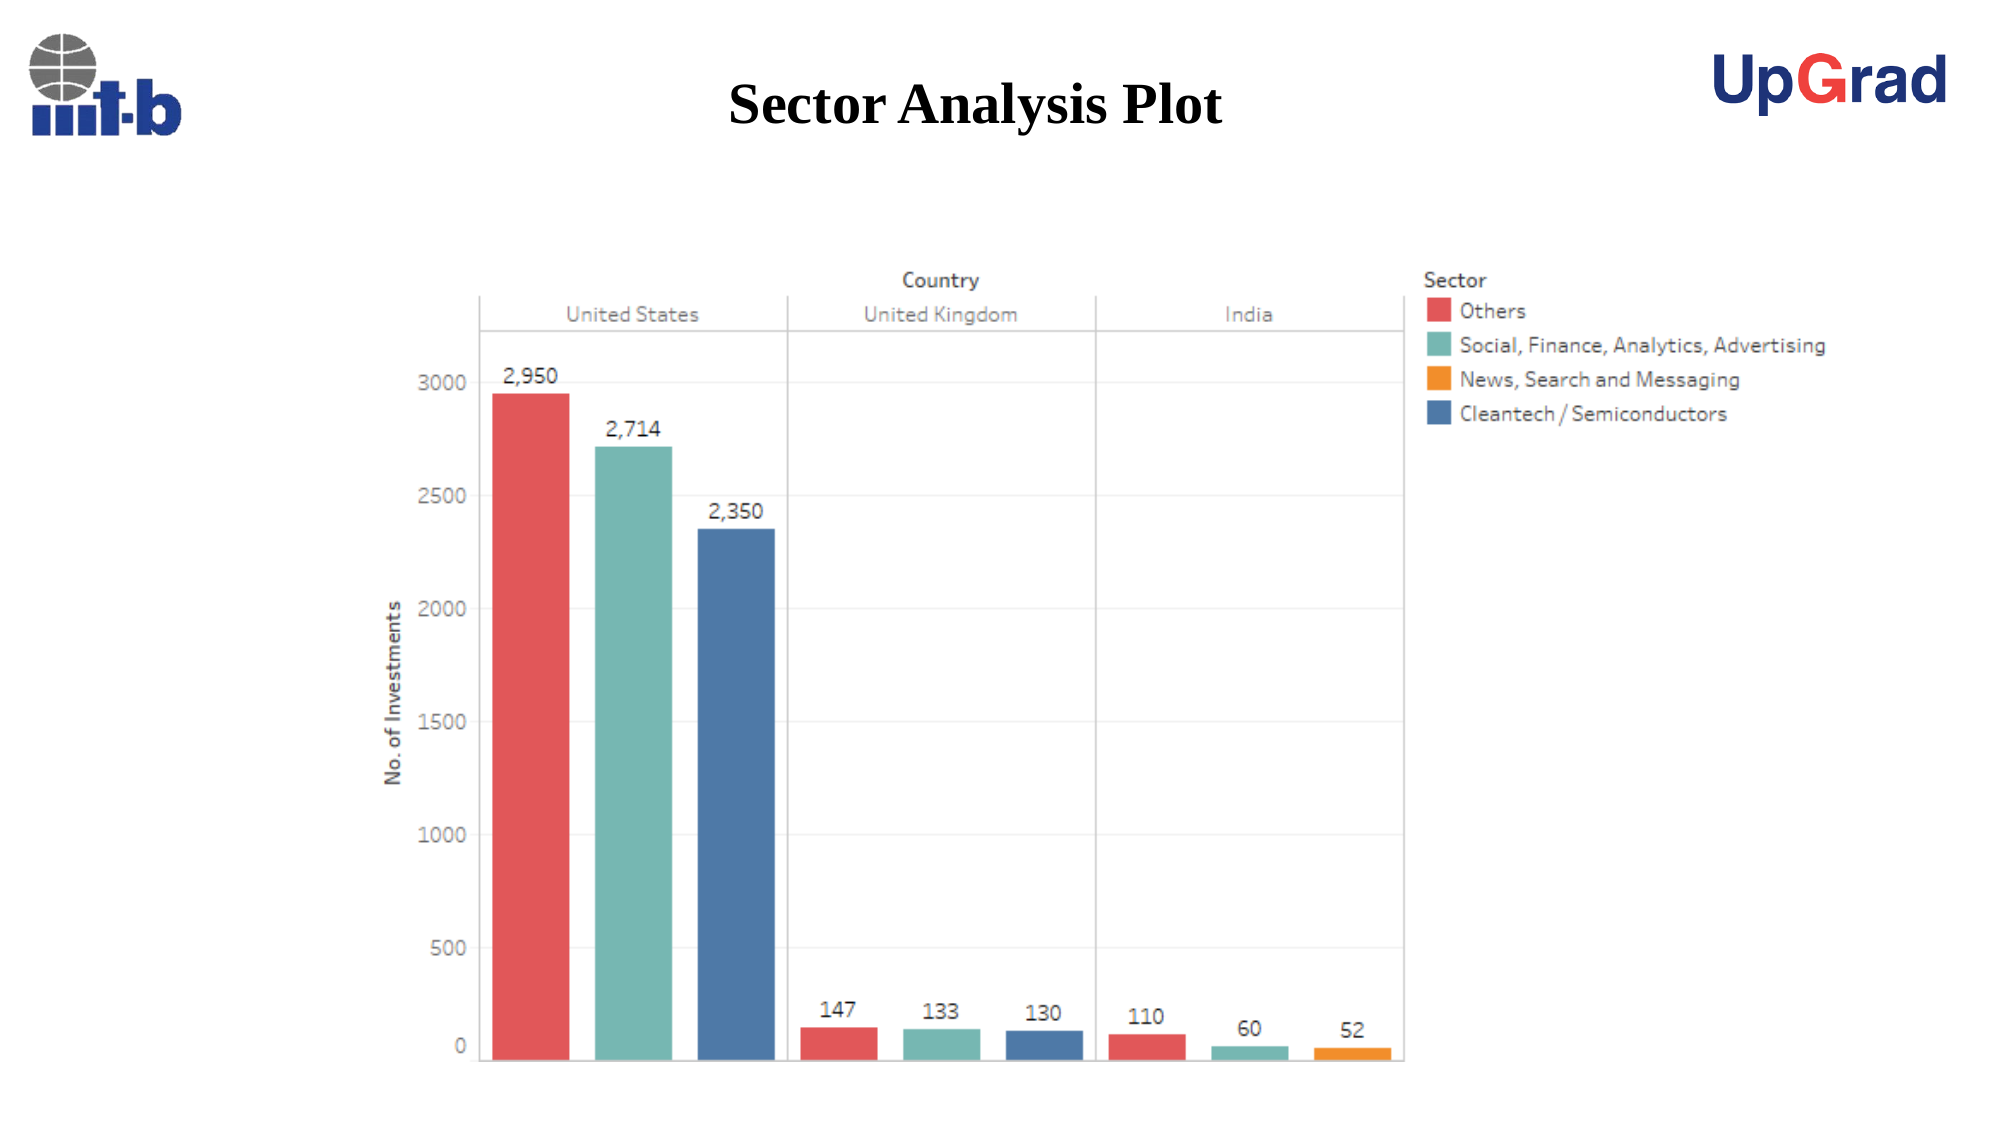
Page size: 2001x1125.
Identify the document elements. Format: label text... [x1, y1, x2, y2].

picture [0, 29, 201, 163]
picture [1730, 53, 1952, 116]
picture [366, 262, 1835, 1062]
title Sector Analysis Plot [201, 26, 1730, 168]
